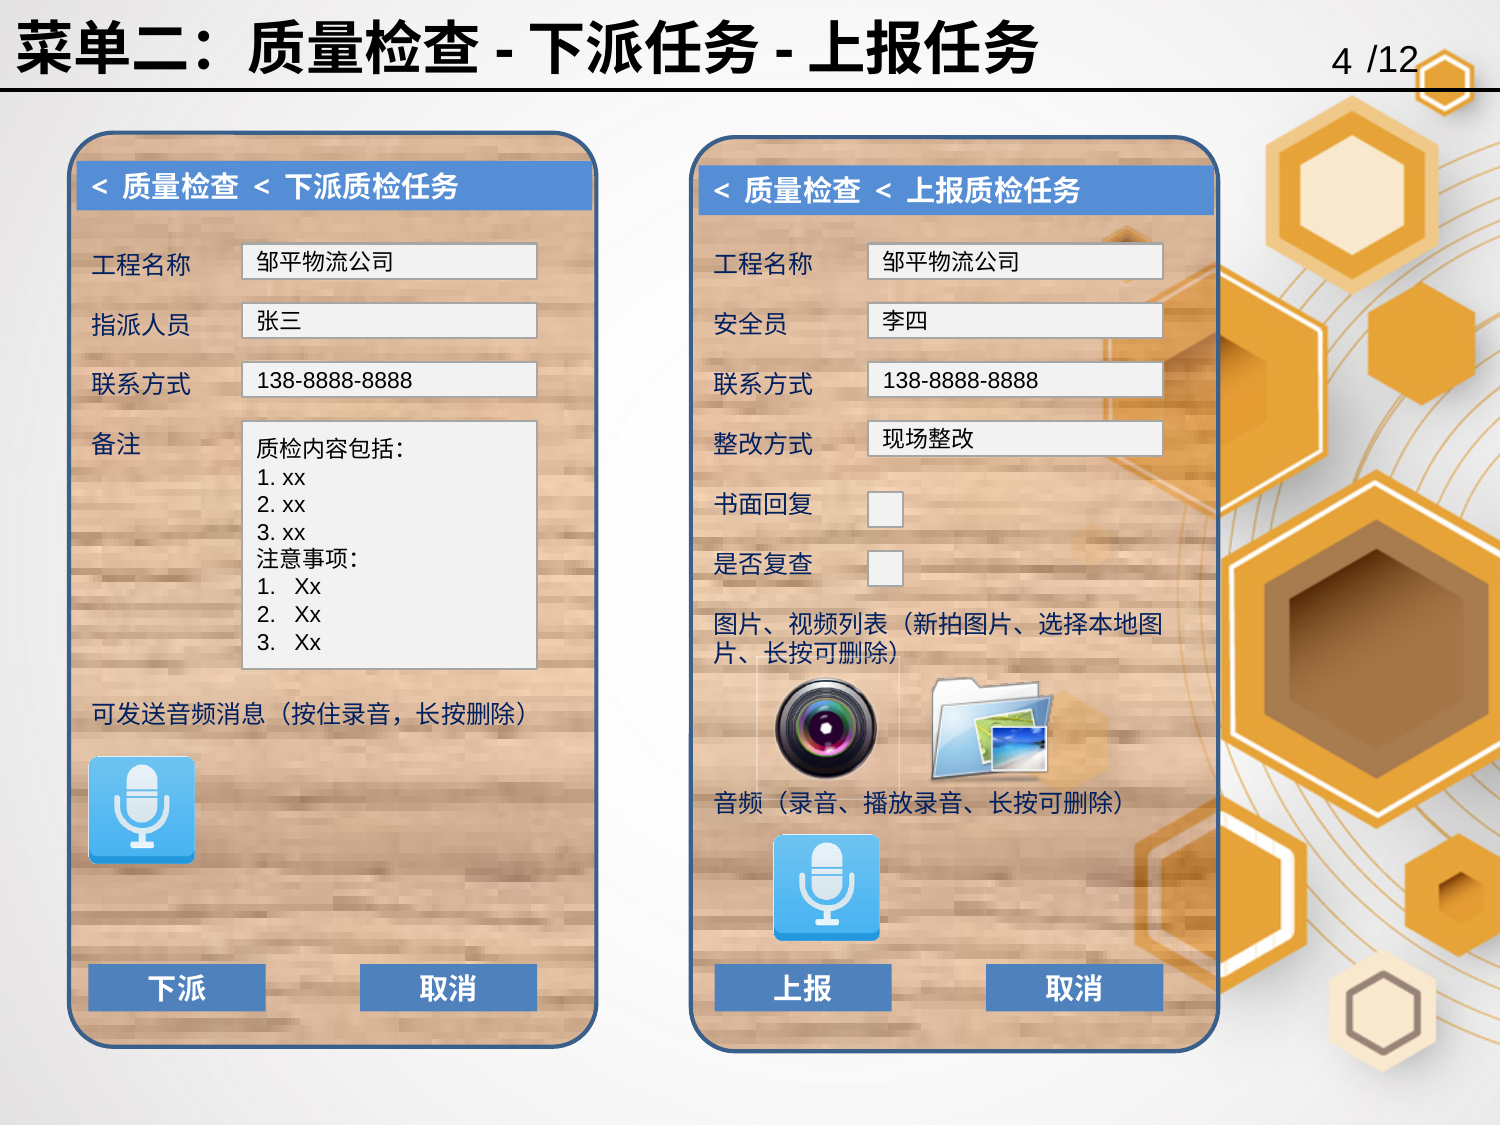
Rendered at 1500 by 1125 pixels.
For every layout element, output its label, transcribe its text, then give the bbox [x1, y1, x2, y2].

text_box 邹平物流公司 [240, 241, 539, 281]
text_box 上报 [712, 962, 894, 1013]
text_box 李四 [866, 301, 1165, 340]
text_box 邹平物流公司 [866, 241, 1165, 281]
text_box 张三 [240, 301, 539, 340]
text_box [866, 549, 906, 588]
text_box < 质量检查 < 上报质检任务 [698, 165, 1214, 216]
text_box 138-8888-8888 [866, 360, 1165, 399]
text_box 取消 [984, 962, 1165, 1013]
text_box 取消 [358, 962, 539, 1013]
text_box < 质量检查 < 下派质检任务 [76, 160, 593, 211]
text_box 质检内容包括： 1. xx 2. xx 3. xx 注意事项： Xx Xx Xx [240, 419, 539, 671]
title 菜单二：质量检查-下派任务-上报任务 [0, 1, 1500, 91]
text_box 4 [1316, 29, 1447, 90]
text_box 138-8888-8888 [240, 360, 539, 399]
text_box [66, 130, 599, 1049]
text_box 工程名称 指派人员 联系方式 备注 可发送音频消息（按住录音，长按删除） [76, 241, 577, 736]
text_box 工程名称 安全员 联系方式 整改方式 书面回复 是否复查 图片、视频列表（新拍图片、选择本地图片、长按可删除） 音频（录音、播放录音、长按可删除） [698, 241, 1199, 826]
text_box 现场整改 [866, 419, 1165, 458]
picture [0, 92, 1500, 1125]
text_box [688, 135, 1221, 1054]
text_box 下派 [86, 962, 268, 1013]
text_box [866, 489, 906, 529]
